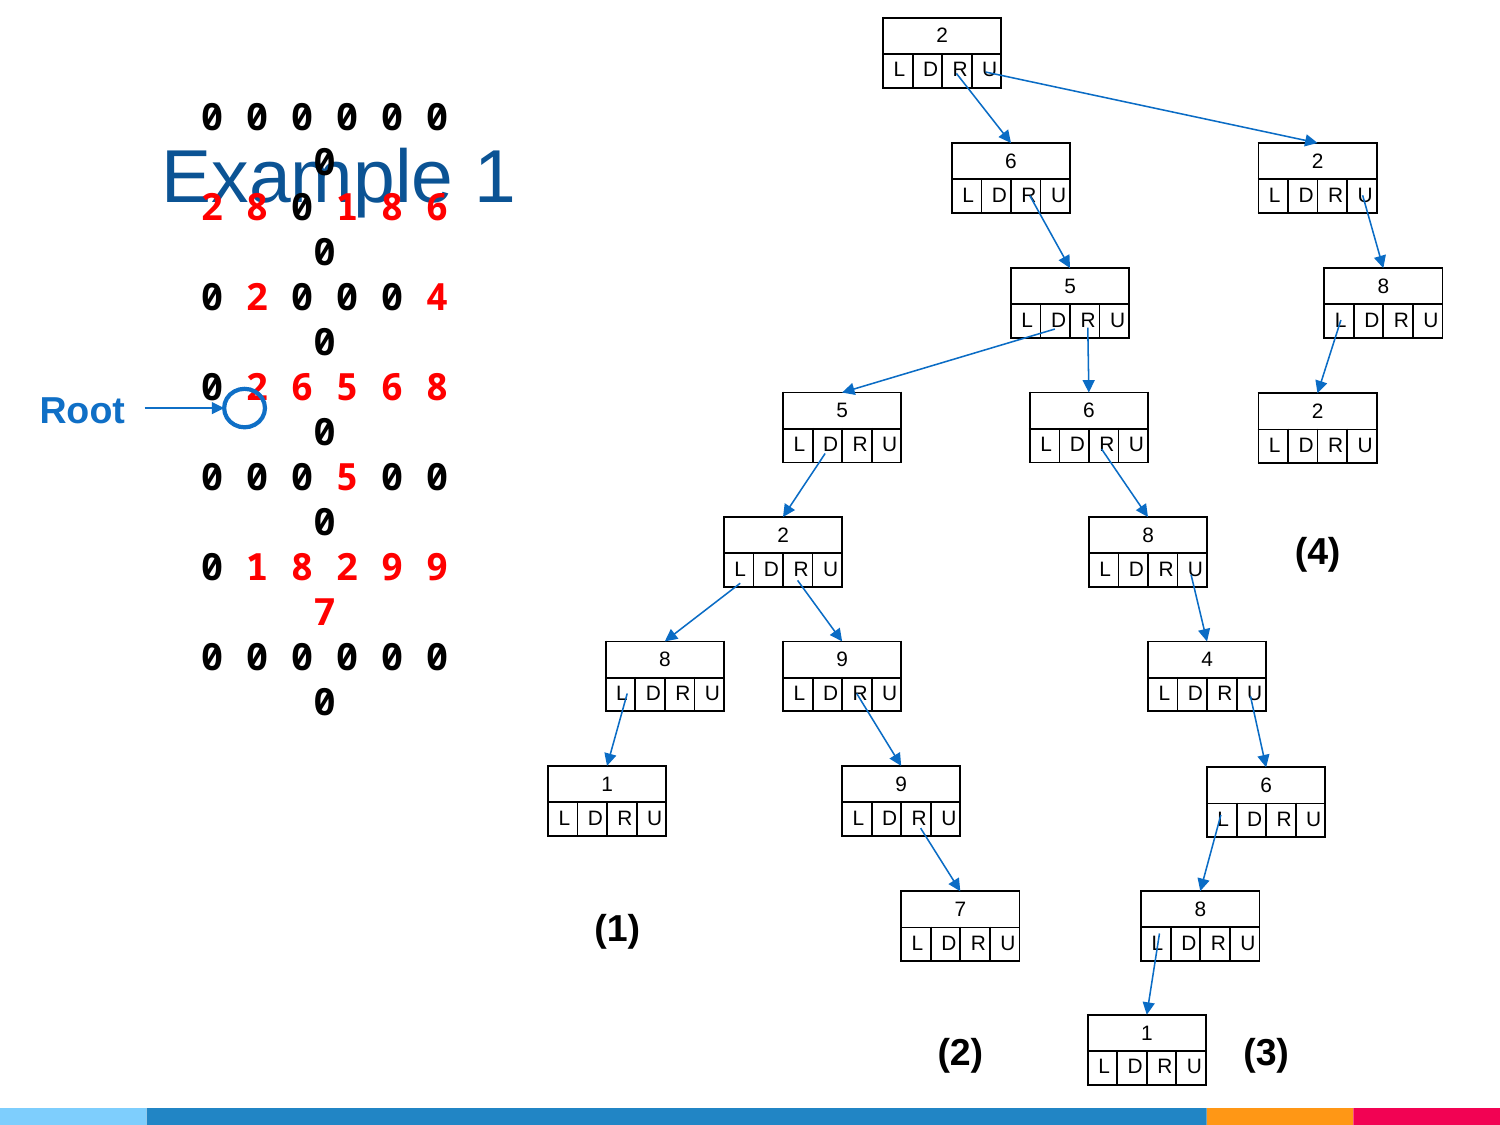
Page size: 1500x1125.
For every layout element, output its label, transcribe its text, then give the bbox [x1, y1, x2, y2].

table_cell D [982, 180, 1010, 212]
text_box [1009, 71, 1318, 144]
table_cell L [784, 430, 812, 451]
table_header 7 [902, 892, 1019, 927]
table_cell R [1201, 928, 1229, 960]
table_cell U [1348, 180, 1376, 212]
table_cell L [1259, 430, 1287, 462]
table_cell L [1259, 180, 1287, 212]
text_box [1200, 814, 1222, 892]
table_header 8 [607, 642, 723, 677]
table_cell U [1177, 1052, 1205, 1084]
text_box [920, 827, 961, 892]
table_cell R [666, 679, 694, 710]
table_cell L [1149, 679, 1177, 710]
table_cell U [813, 554, 841, 578]
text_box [1190, 574, 1208, 642]
table_cell L [1089, 1052, 1116, 1084]
table_cell U [1119, 430, 1147, 447]
table_cell D [1041, 305, 1069, 337]
table_cell D [1060, 430, 1088, 462]
text_box (4) [1279, 519, 1356, 580]
table_cell U [991, 928, 1019, 960]
table_cell R [1318, 430, 1346, 462]
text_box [1146, 933, 1160, 1015]
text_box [1250, 696, 1267, 768]
table_header 6 [953, 148, 1069, 178]
text_box 0 0 0 0 0 0 0 2 8 0 1 8 6 0 0 2 0 0 0 4 0 0 2 6 5 6 8 0 0 0 0 5 0 0 0 0 1 8 2 9 9 7 0 0 0 0 0 0 0 [165, 85, 484, 731]
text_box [1029, 195, 1071, 269]
table_cell R [902, 803, 930, 835]
table_cell D [932, 928, 959, 960]
table_cell U [1238, 679, 1265, 710]
text_box (1) [579, 896, 655, 957]
table_cell D [1172, 928, 1199, 960]
table_header 5 [784, 393, 900, 428]
table_cell L [1012, 305, 1040, 327]
table_header 2 [1259, 394, 1376, 429]
table_cell R [843, 430, 871, 462]
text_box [1317, 319, 1342, 394]
table_cell D [814, 430, 841, 462]
table_cell U [1414, 305, 1442, 337]
table_cell L [1090, 554, 1118, 586]
text_box [222, 386, 268, 430]
table_header 9 [784, 642, 900, 677]
table_cell D [1289, 180, 1317, 212]
title Example 1 [146, 45, 624, 233]
table_cell U [695, 679, 723, 710]
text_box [956, 73, 1012, 144]
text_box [1101, 448, 1149, 518]
table_header 6 [1031, 393, 1147, 428]
table_cell R [784, 554, 812, 586]
table_cell L [1142, 928, 1170, 960]
table_cell D [1119, 554, 1147, 586]
table_cell R [1071, 305, 1099, 337]
text_box (2) [922, 1020, 999, 1080]
table_cell U [1297, 804, 1324, 836]
table_cell L [784, 679, 812, 710]
table_cell U [1178, 554, 1206, 586]
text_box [856, 693, 902, 767]
table_header 6 [1208, 768, 1324, 803]
table_cell R [1012, 180, 1040, 212]
table_cell R [943, 55, 971, 87]
table_cell U [873, 430, 900, 462]
table_cell L [1031, 430, 1059, 462]
table_header 1 [549, 767, 665, 801]
table_cell D [754, 554, 782, 586]
table_cell R [1148, 1052, 1175, 1084]
table_cell L [843, 803, 871, 835]
table_cell D [814, 679, 841, 710]
table_cell D [873, 803, 900, 835]
table_cell D [578, 803, 606, 835]
table_cell U [638, 803, 665, 835]
table_cell U [1100, 305, 1128, 337]
table_cell U [873, 679, 900, 691]
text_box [782, 453, 826, 518]
table_cell L [884, 55, 912, 87]
table_cell R [1149, 554, 1177, 586]
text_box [797, 580, 843, 642]
table_header 2 [725, 518, 841, 552]
table_header 1 [1089, 1016, 1205, 1050]
table_header 8 [1090, 518, 1206, 552]
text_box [1362, 195, 1384, 269]
table_cell R [1318, 180, 1346, 212]
table_cell D [1118, 1052, 1146, 1084]
text_box Root [0, 379, 167, 439]
table_header 8 [1142, 892, 1259, 926]
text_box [841, 328, 1056, 393]
table_cell U [1231, 928, 1259, 960]
table_header 8 [1325, 269, 1442, 303]
table_cell L [1208, 804, 1236, 836]
table_cell U [1348, 430, 1376, 462]
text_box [664, 582, 741, 642]
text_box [606, 693, 628, 767]
table_cell L [953, 180, 981, 212]
table_cell D [1355, 305, 1382, 337]
table_cell L [725, 554, 753, 586]
table_cell L [902, 928, 930, 960]
table_cell D [914, 55, 941, 87]
table_cell U [932, 803, 959, 826]
table_header 2 [1259, 144, 1376, 178]
table_cell R [1384, 305, 1412, 337]
table_header 2 [884, 19, 1000, 53]
table_cell R [1208, 679, 1236, 710]
table_cell R [608, 803, 636, 835]
table_cell D [1238, 804, 1265, 836]
text_box (3) [1228, 1020, 1304, 1080]
table_header 4 [1149, 642, 1265, 677]
table_cell R [843, 679, 871, 710]
table_cell L [549, 803, 577, 835]
table_cell R [1090, 430, 1118, 462]
table_cell R [1267, 804, 1295, 836]
table_cell D [1178, 679, 1206, 710]
table_cell D [1289, 430, 1317, 462]
table_cell U [1041, 180, 1069, 194]
table_cell L [607, 679, 634, 710]
table_header 5 [1012, 269, 1128, 303]
table_header 9 [843, 767, 959, 801]
table_cell U [973, 55, 1000, 71]
table_cell D [636, 679, 664, 710]
table_cell L [1325, 305, 1353, 337]
table_cell R [961, 928, 989, 960]
